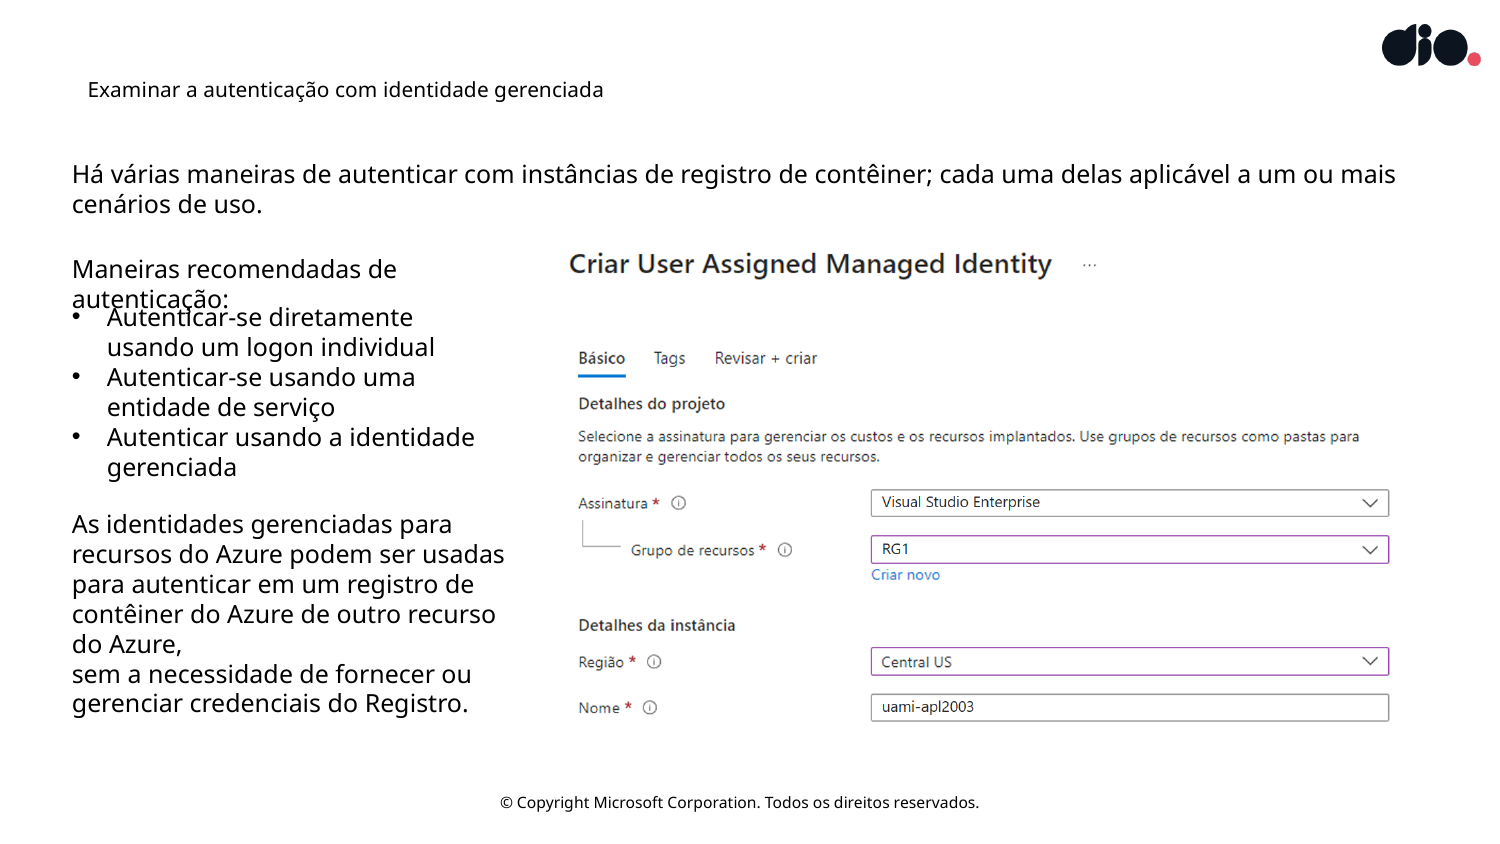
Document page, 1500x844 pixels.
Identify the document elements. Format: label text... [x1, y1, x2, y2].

text_box Maneiras recomendadas de autenticação: [71, 253, 528, 314]
title Examinar a autenticação com identidade gerenciada [72, 71, 1081, 110]
text_box Há várias maneiras de autenticar com instâncias de registro de contêiner; cada uma delas aplicável a um ou mais cenários de uso. [71, 158, 1428, 219]
text_box Autenticar-se diretamente usando um logon individual Autenticar-se usando uma entidade de serviço Autenticar usando a identidade gerenciada [71, 301, 500, 482]
footer © Copyright Microsoft Corporation. Todos os direitos reservados. [500, 789, 1011, 815]
text_box As identidades gerenciadas para recursos do Azure podem ser usadas para autenticar em um registro de contêiner do Azure de outro recurso do Azure, sem a necessidade de fornecer ou gerenciar credenciais do Registro. [71, 508, 528, 718]
picture [1382, 24, 1481, 66]
picture [547, 242, 1426, 751]
